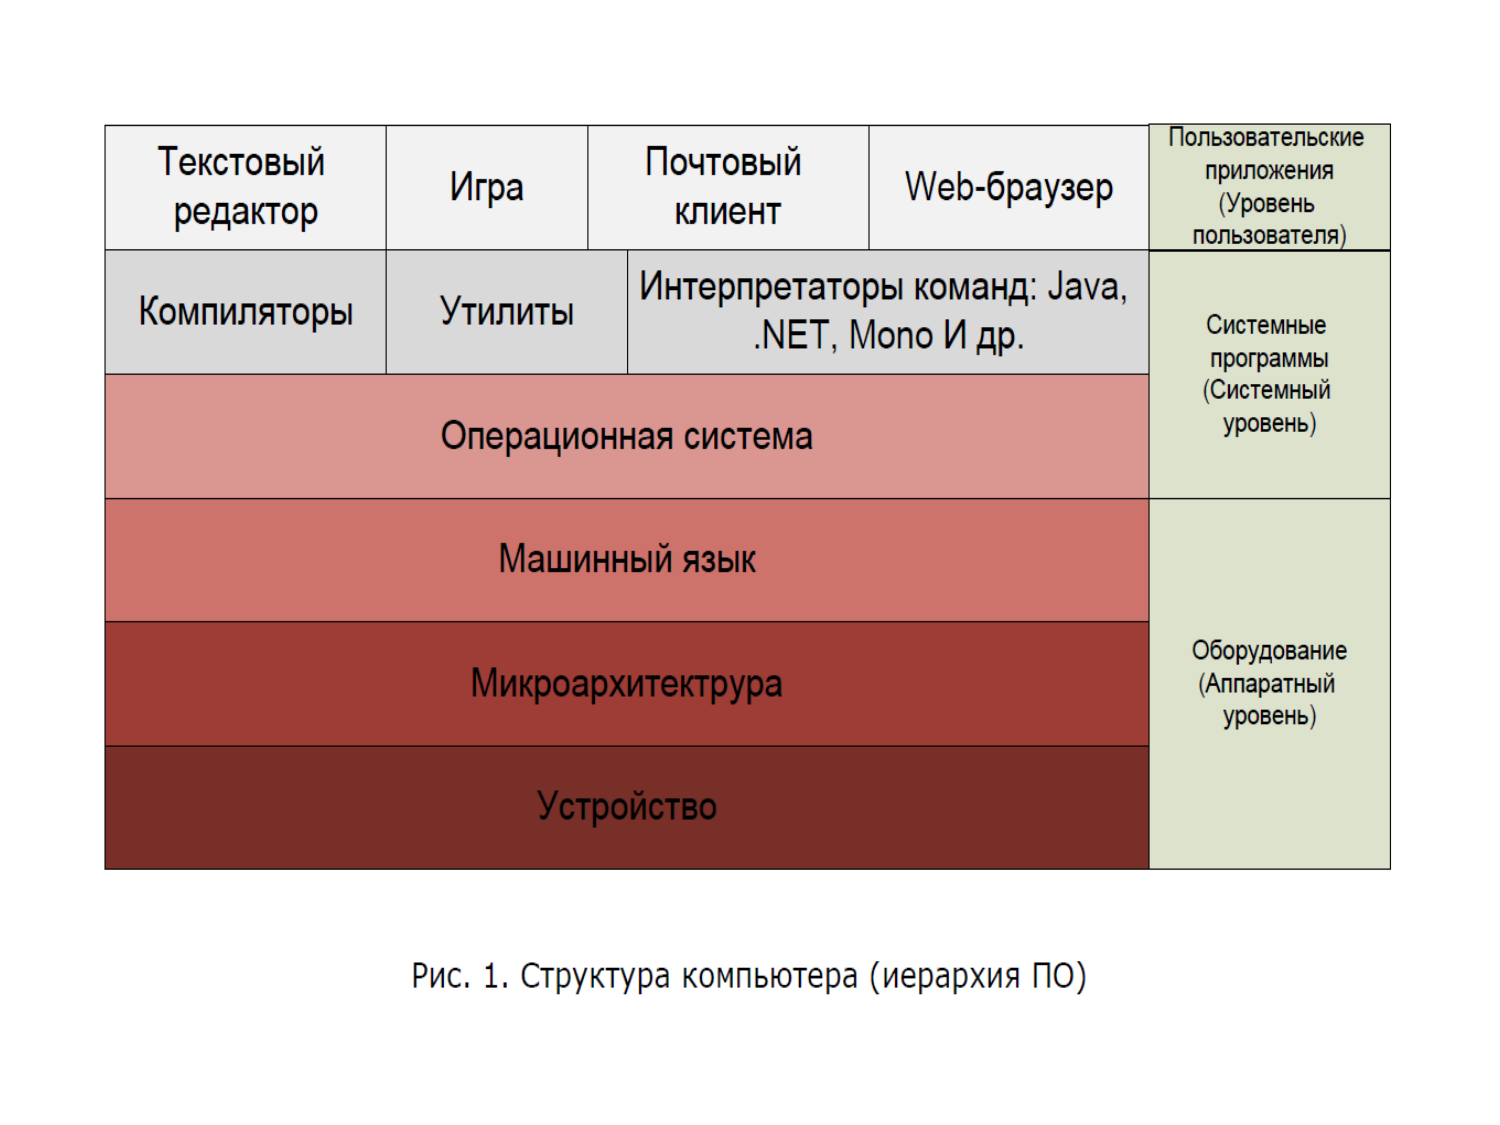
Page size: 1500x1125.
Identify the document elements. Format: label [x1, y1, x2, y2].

list [88, 113, 1412, 1006]
